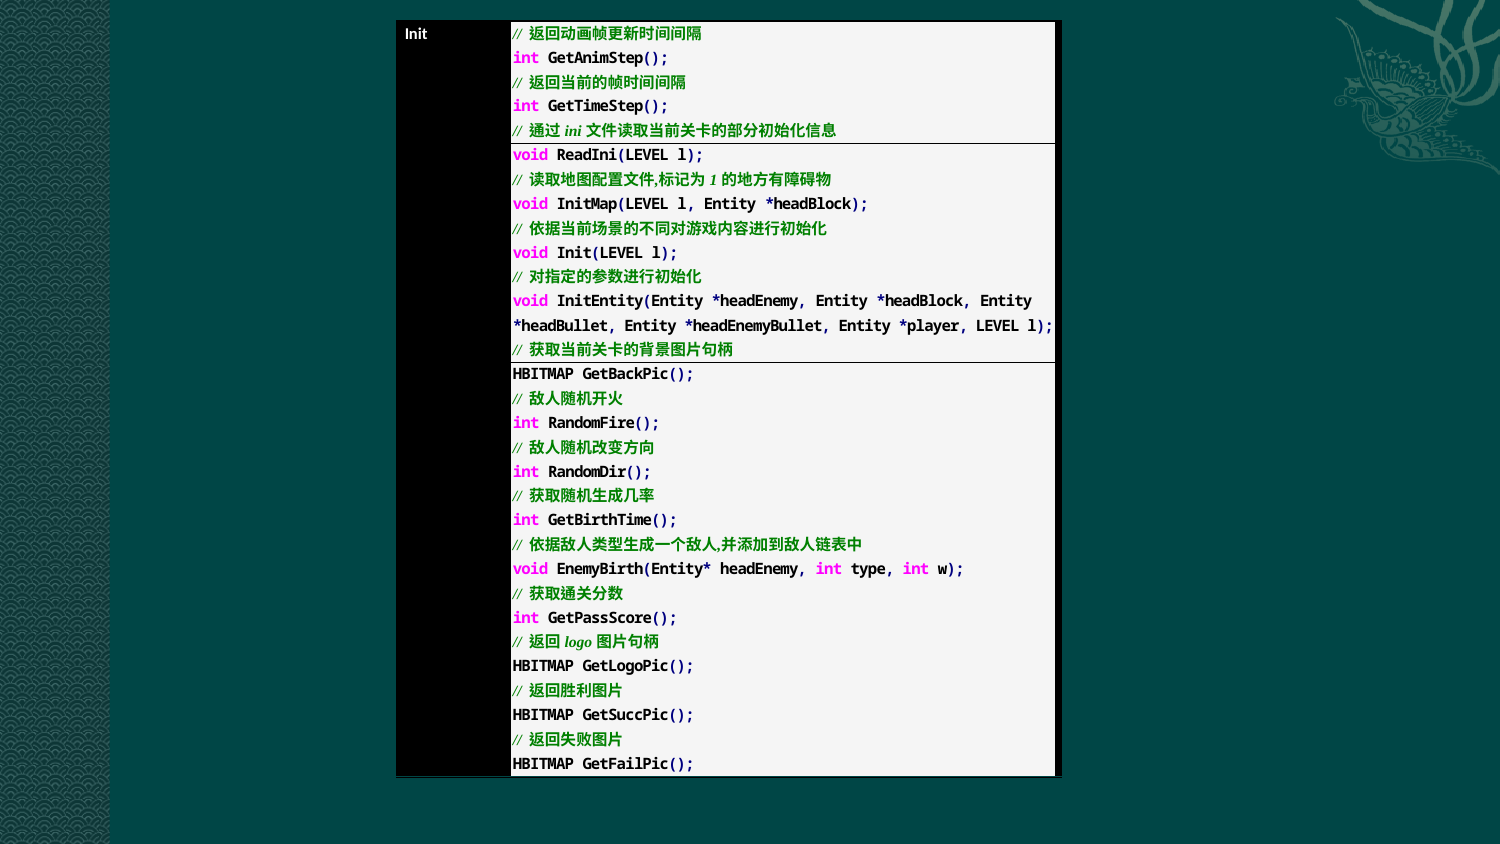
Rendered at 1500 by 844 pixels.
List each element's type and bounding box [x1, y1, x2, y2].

picture [0, 0, 110, 844]
picture [395, 19, 1065, 803]
